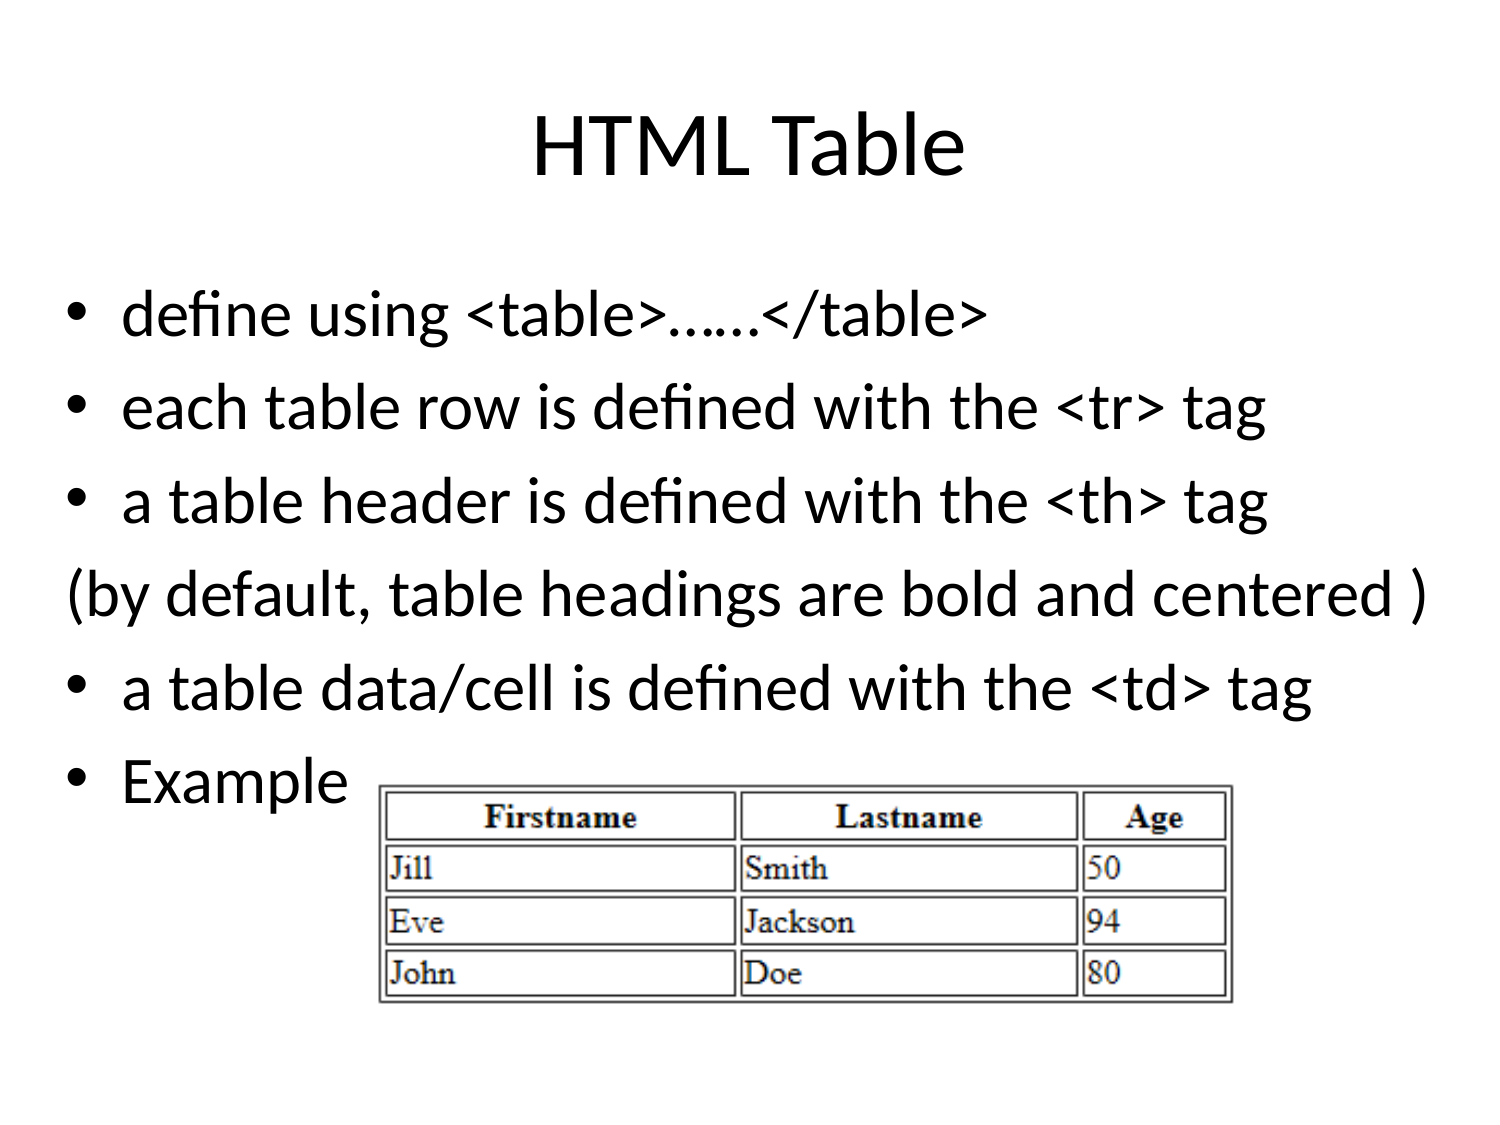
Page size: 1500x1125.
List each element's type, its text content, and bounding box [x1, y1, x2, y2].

title HTML Table [75, 45, 1425, 233]
picture [374, 762, 1276, 1026]
list define using <table>……</table> each table row is defined with the <tr> tag a table header is defined with the <th> tag (by default, table headings are bold and centered ) a table data/cell is defined with the <td> tag Example [50, 262, 1450, 1075]
